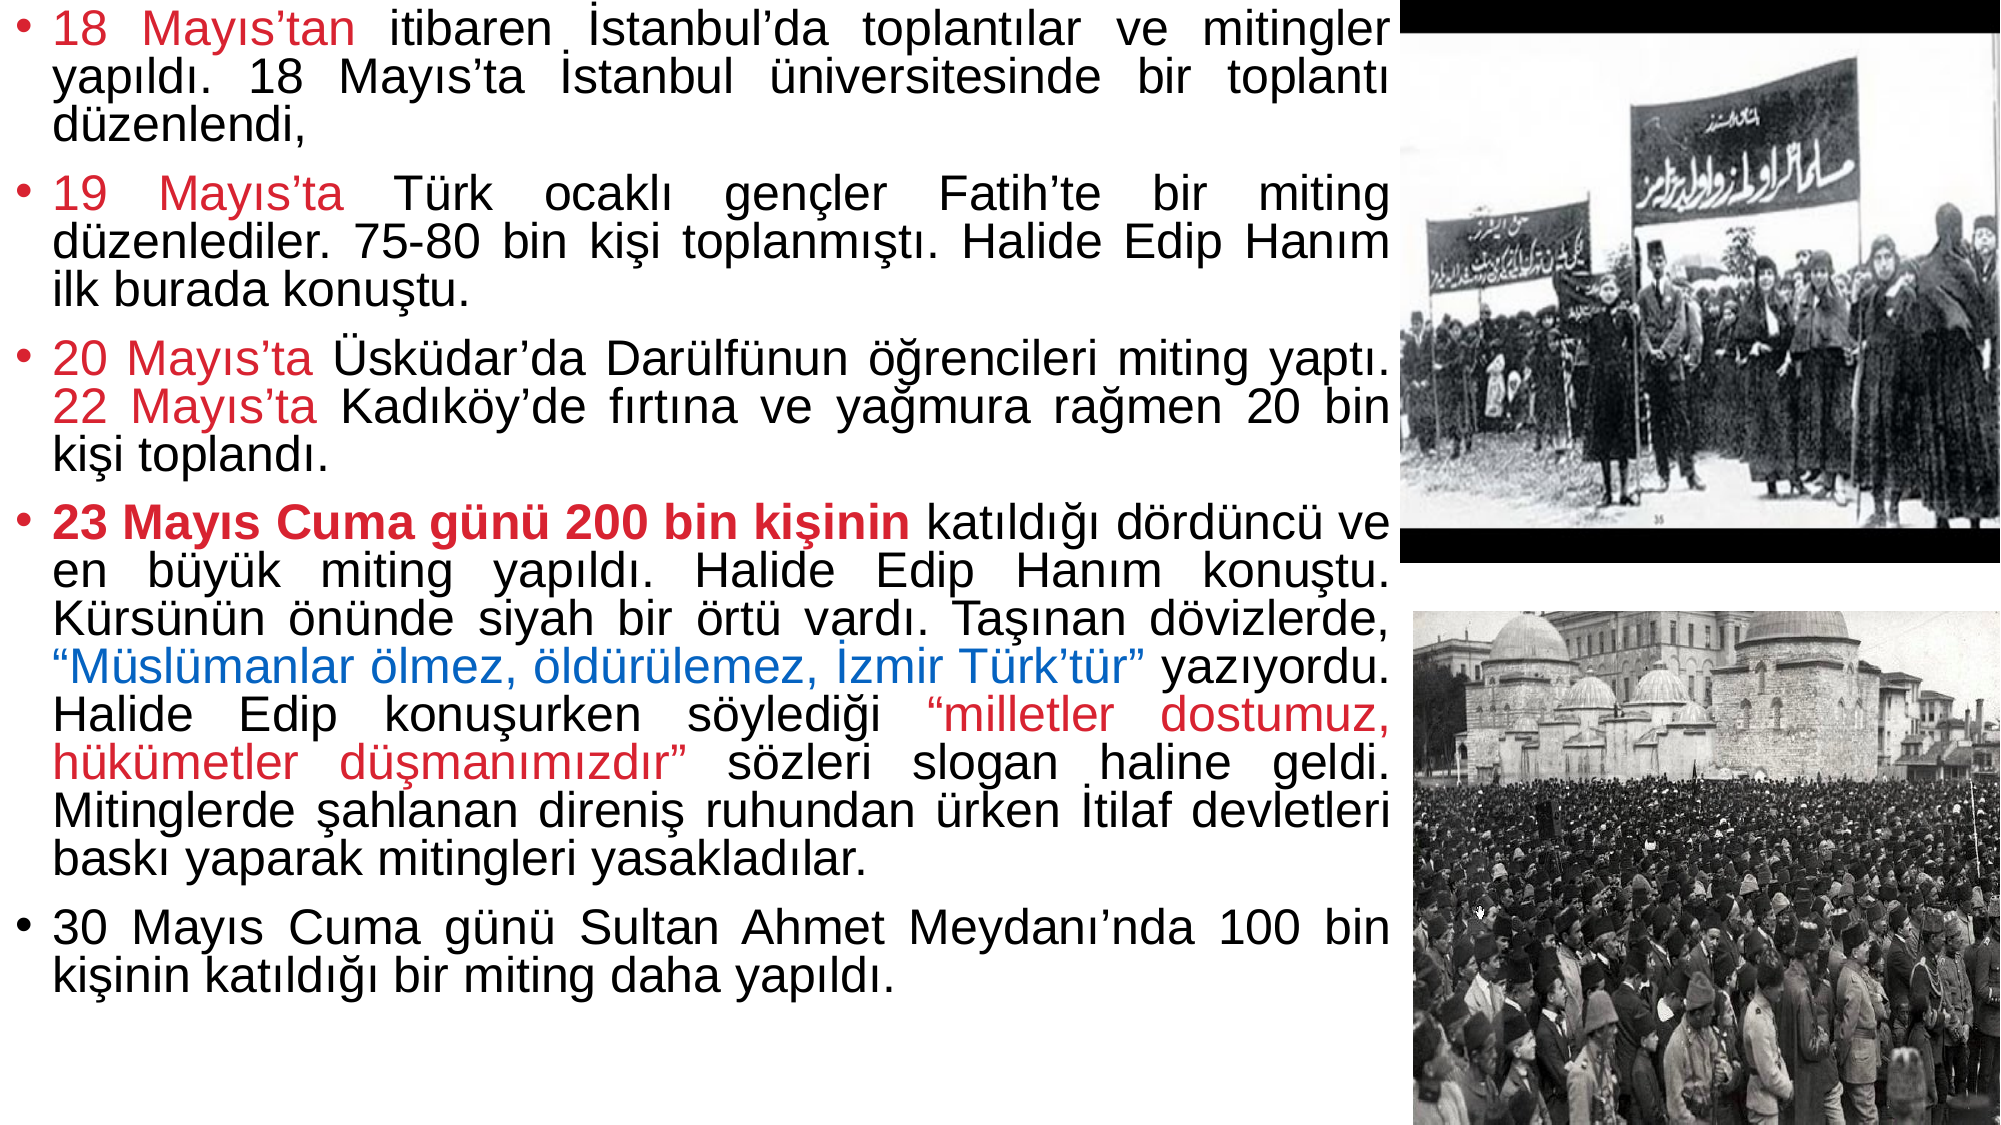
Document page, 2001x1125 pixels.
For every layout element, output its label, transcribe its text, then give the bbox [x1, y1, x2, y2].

picture [1413, 611, 2000, 1125]
picture [1399, 0, 2000, 563]
list 18 Mayıs’tan itibaren İstanbul’da toplantılar ve mitingler yapıldı. 18 Mayıs’ta İstanbul üniversitesinde bir toplantı düzenlendi, 19 Mayıs’ta Türk ocaklı gençler Fatih’te bir miting düzenlediler. 75-80 bin kişi toplanmıştı. Halide Edip Hanım ilk burada konuştu. 20 Mayıs’ta Üsküdar’da Darülfünun öğrencileri miting yaptı. 22 Mayıs’ta Kadıköy’de fırtına ve yağmura rağmen 20 bin kişi toplandı. 23 Mayıs Cuma günü 200 bin kişinin katıldığı dördüncü ve en büyük miting yapıldı. Halide Edip Hanım konuştu. Kürsünün önünde siyah bir örtü vardı. Taşınan dövizlerde, “Müslümanlar ölmez, öldürülemez, İzmir Türk’tür” yazıyordu. Halide Edip konuşurken söylediği “milletler dostumuz, hükümetler düşmanımızdır” sözleri slogan haline geldi. Mitinglerde şahlanan direniş ruhundan ürken İtilaf devletleri baskı yaparak mitingleri yasakladılar. 30 Mayıs Cuma günü Sultan Ahmet Meydanı’nda 100 bin kişinin katıldığı bir miting daha yapıldı. [0, 0, 1408, 1019]
